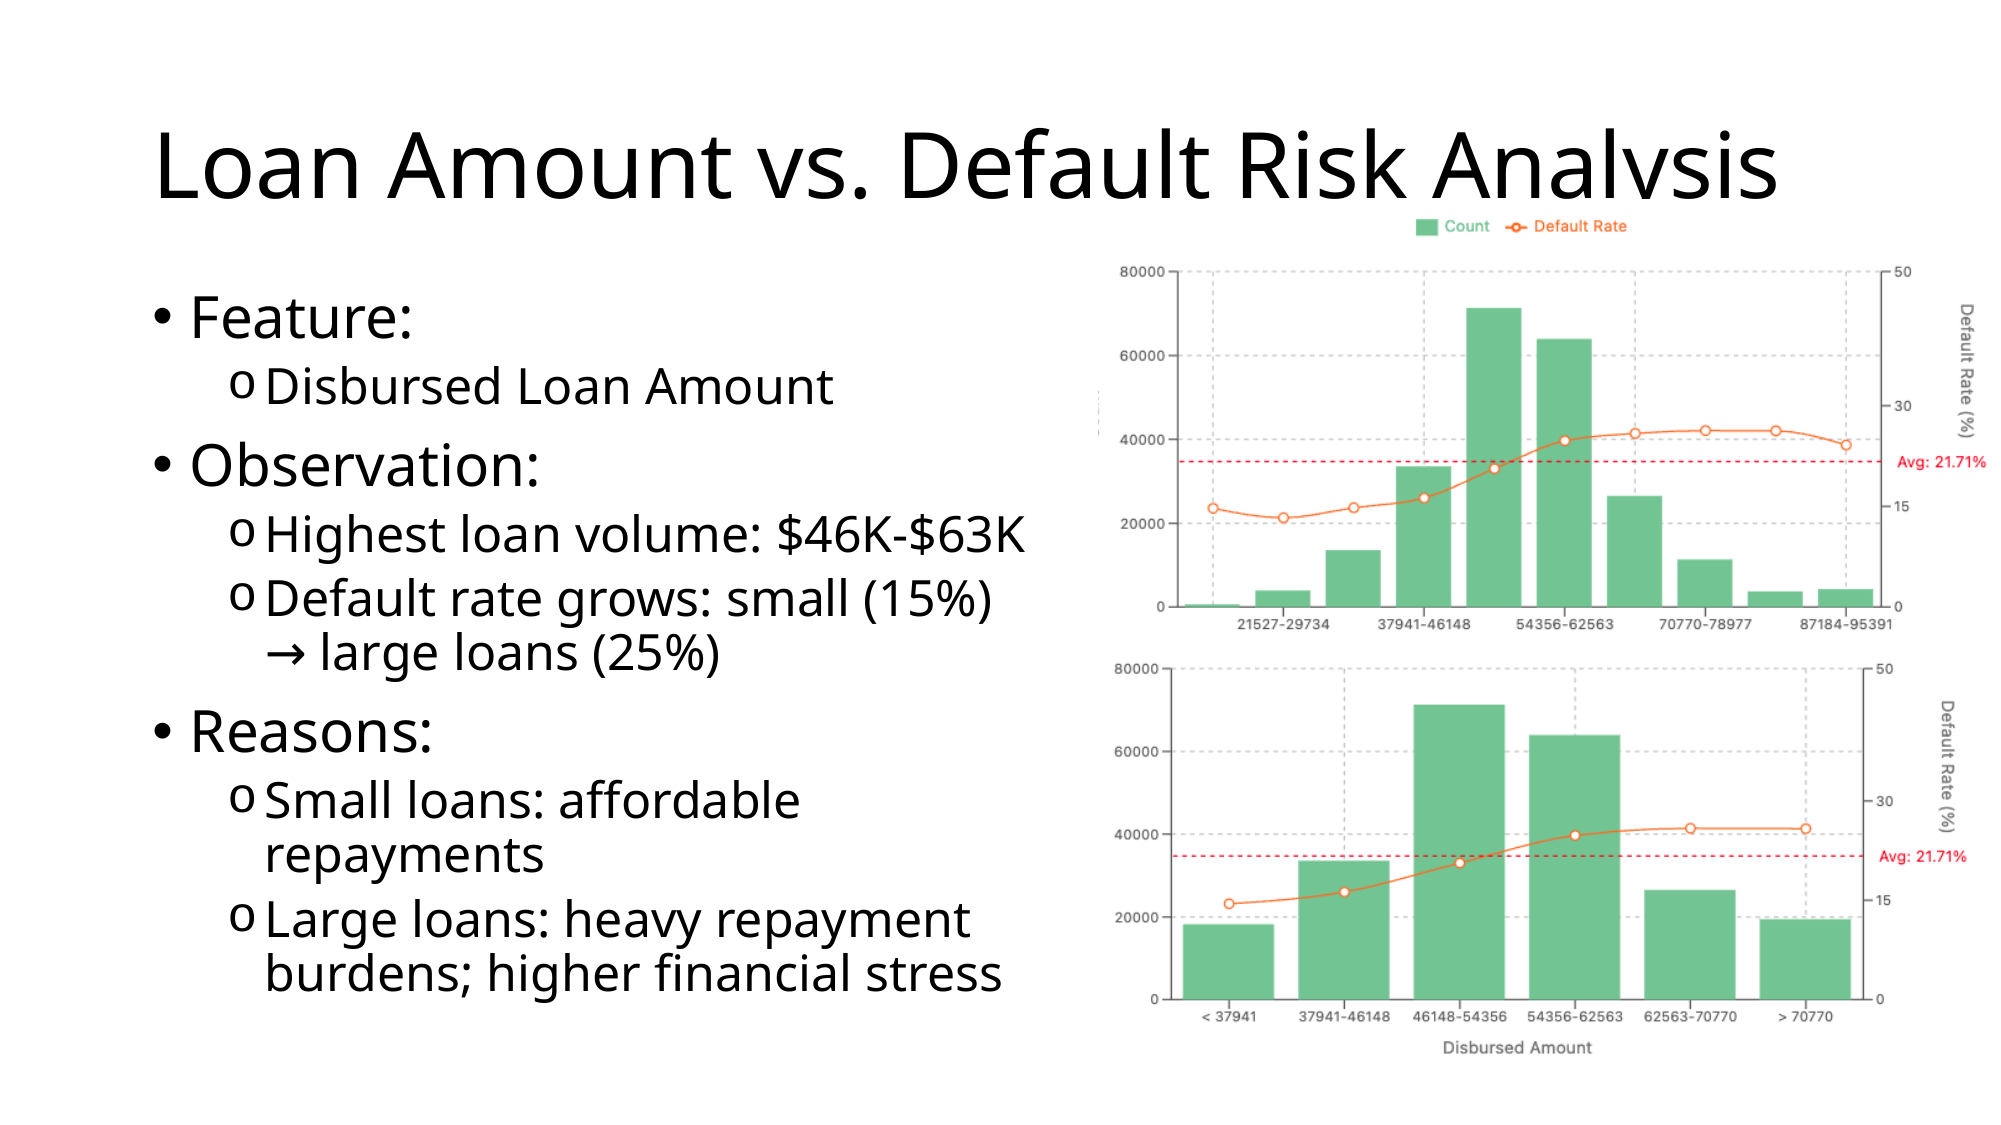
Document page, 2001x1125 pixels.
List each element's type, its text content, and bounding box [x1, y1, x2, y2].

picture [1096, 199, 1993, 644]
list Feature: Disbursed Loan Amount Observation: Highest loan volume: $46K-$63K Default rate grows: small (15%) → large loans (25%) Reasons: Small loans: affordable repayments Large loans: heavy repayment burdens; higher financial stress [137, 280, 1049, 1065]
title Loan Amount vs. Default Risk Analysis [137, 59, 1863, 278]
picture [1096, 645, 1976, 1065]
